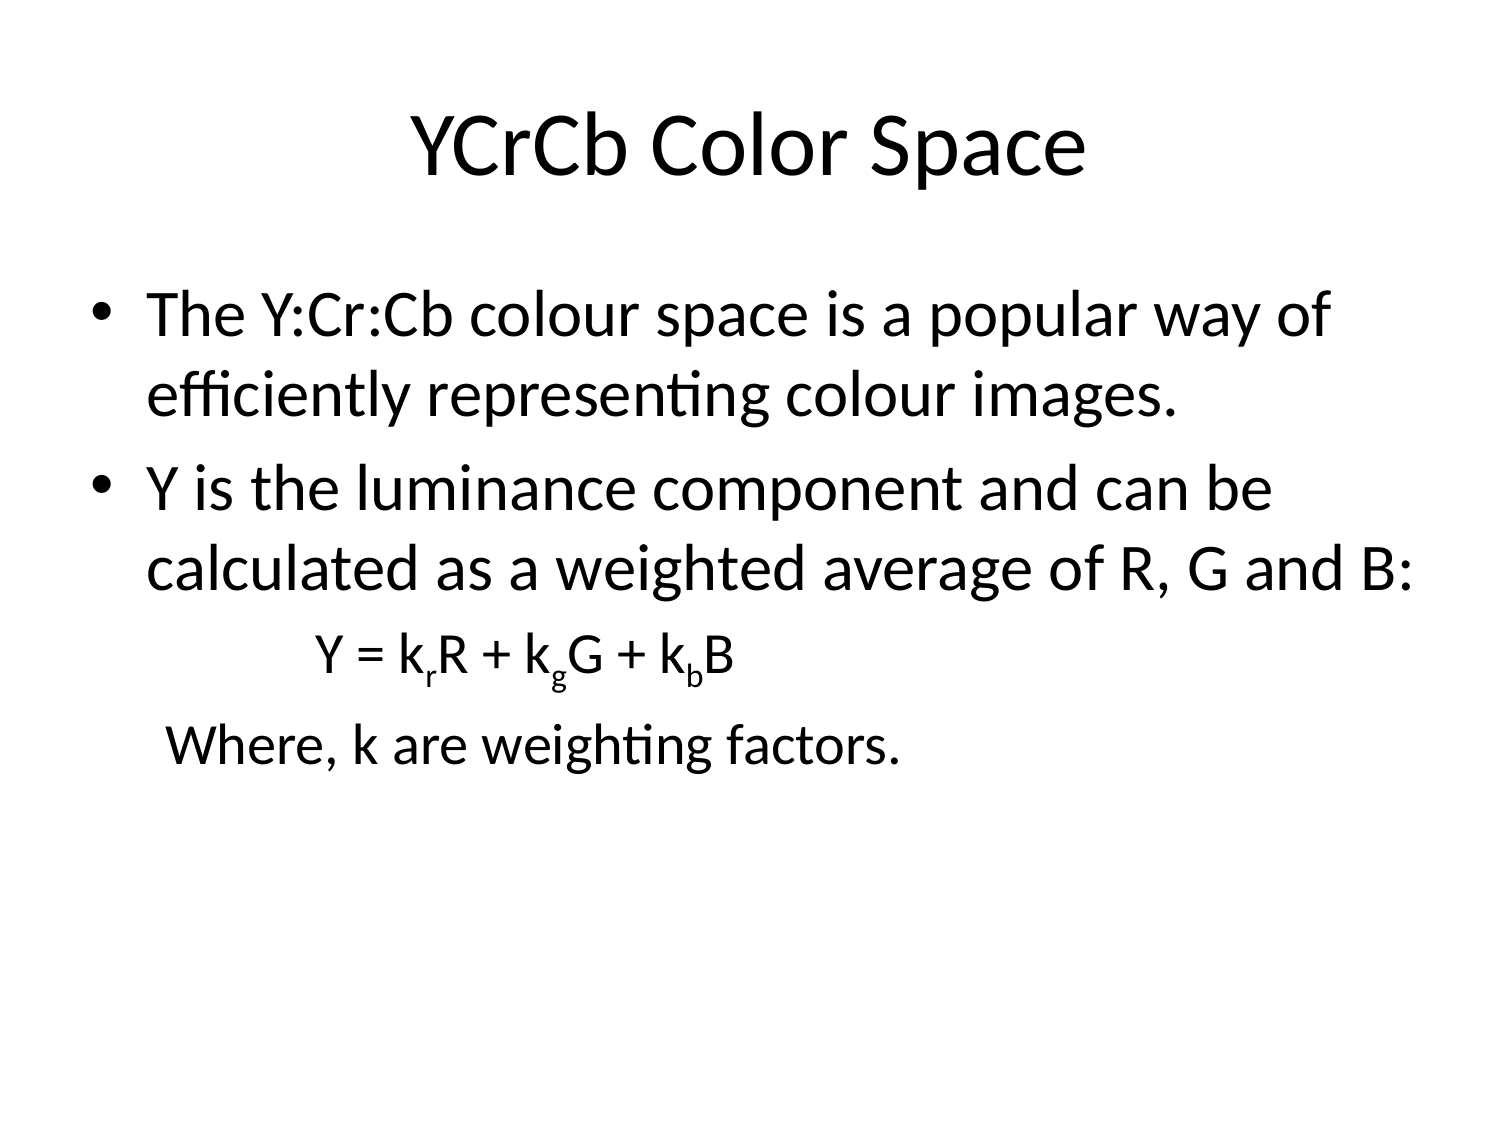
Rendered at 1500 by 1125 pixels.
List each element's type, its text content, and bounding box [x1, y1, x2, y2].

list The Y:Cr:Cb colour space is a popular way of efficiently representing colour images. Y is the luminance component and can be calculated as a weighted average of R, G and B: Y = krR + kgG + kbB Where, k are weighting factors. [75, 262, 1449, 1005]
title YCrCb Color Space [75, 45, 1425, 233]
